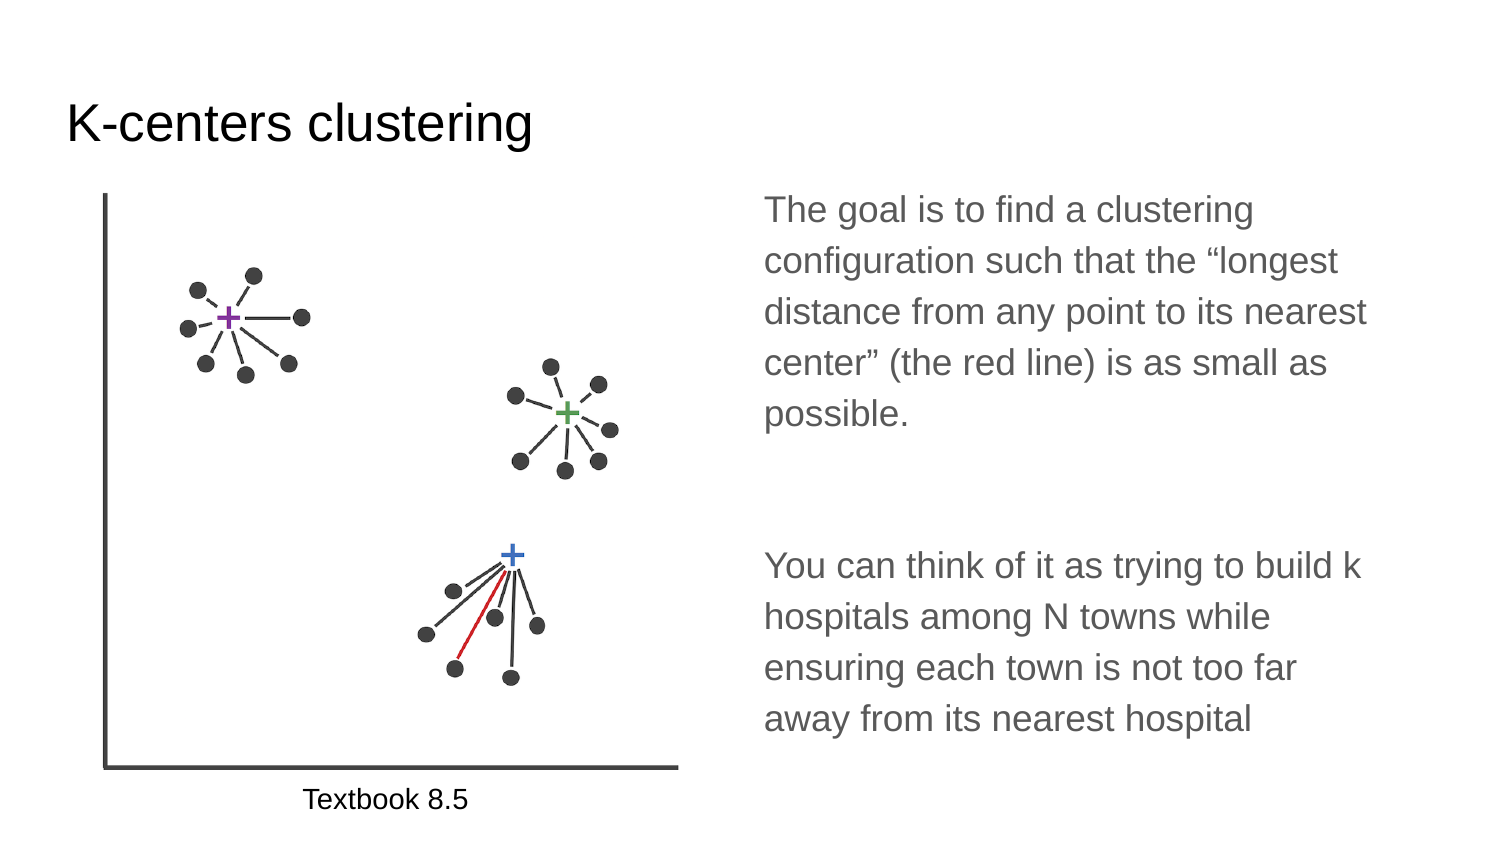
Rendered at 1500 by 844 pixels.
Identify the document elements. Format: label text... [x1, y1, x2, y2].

picture [100, 191, 679, 770]
title K-centers clustering [51, 72, 1449, 167]
text_box Textbook 8.5 [287, 778, 563, 831]
list The goal is to find a clustering configuration such that the “longest distance from any point to its nearest center” (the red line) is as small as possible. You can think of it as trying to build k hospitals among N towns while ensuring each town is not too far away from its nearest hospital [748, 163, 1399, 758]
